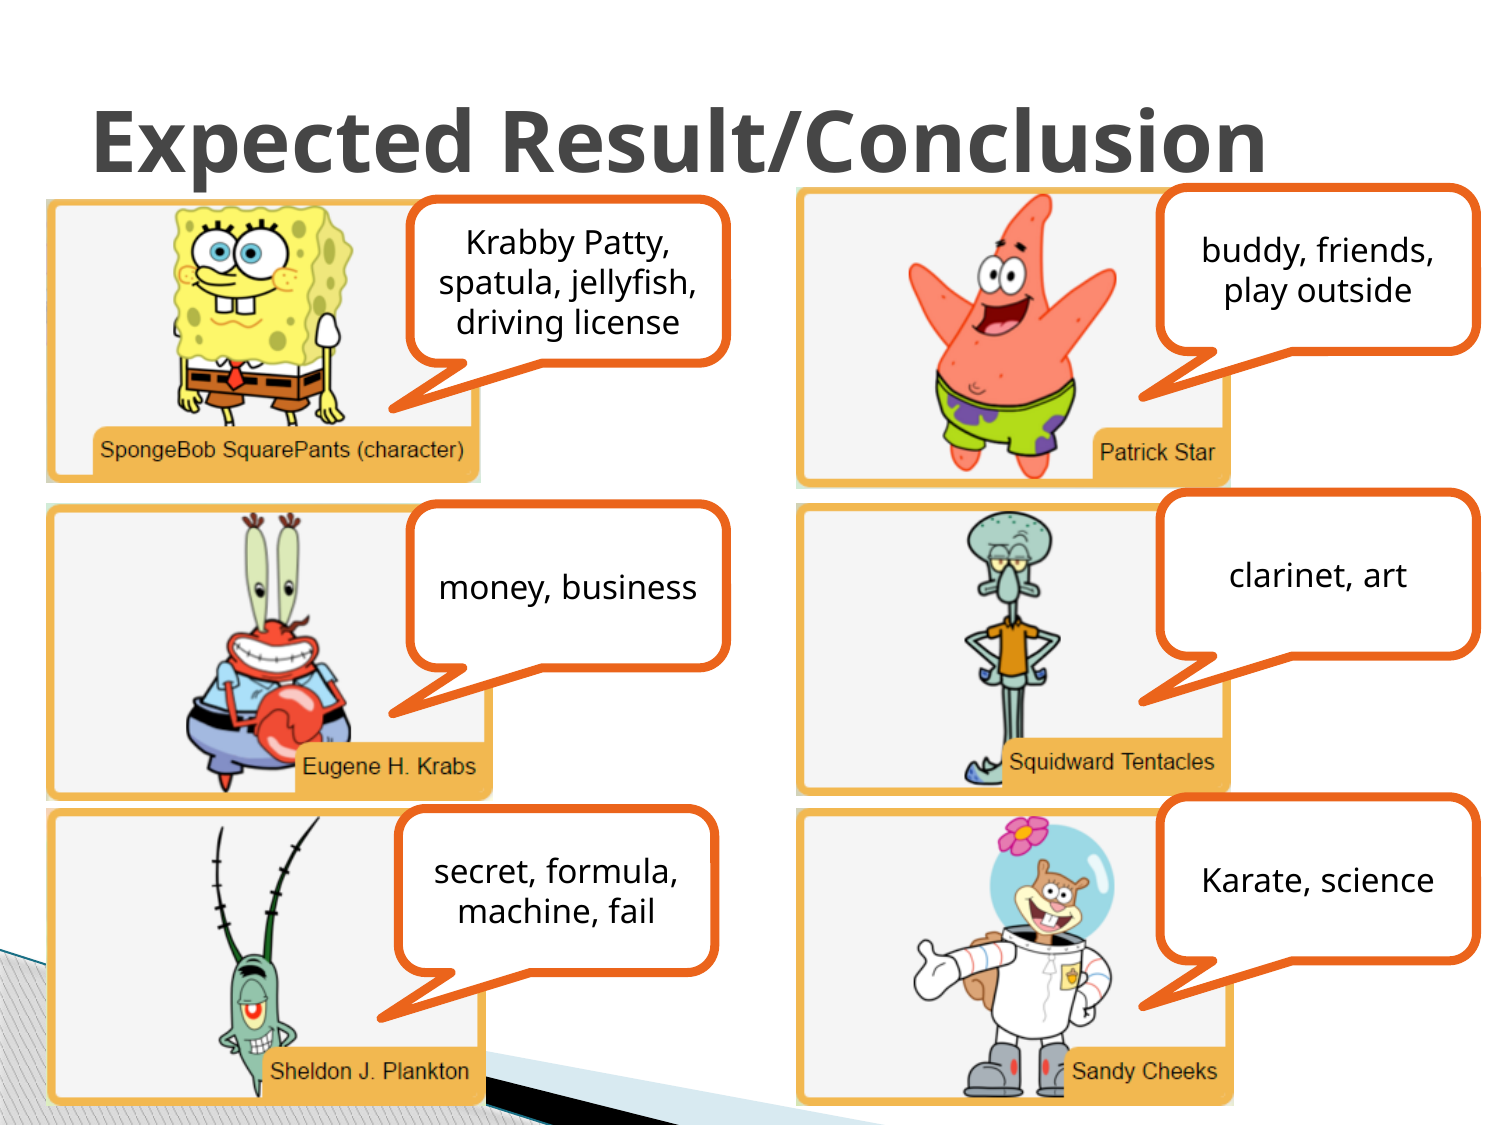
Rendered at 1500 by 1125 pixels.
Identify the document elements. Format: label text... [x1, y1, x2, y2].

picture [796, 187, 1231, 490]
picture [46, 503, 493, 801]
text_box clarinet, art [1160, 487, 1482, 679]
text_box buddy, friends, play outside [1171, 182, 1482, 374]
picture [796, 808, 1234, 1106]
text_box money, business [422, 499, 732, 687]
title Expected Result/Conclusion [75, 45, 1425, 233]
text_box secret, formula, machine, fail [491, 804, 720, 990]
picture [46, 808, 486, 1106]
text_box Karate, science [1233, 792, 1482, 982]
text_box Krabby Patty, spatula, jellyfish, driving license [423, 194, 732, 386]
picture [796, 503, 1231, 797]
picture [46, 198, 481, 484]
